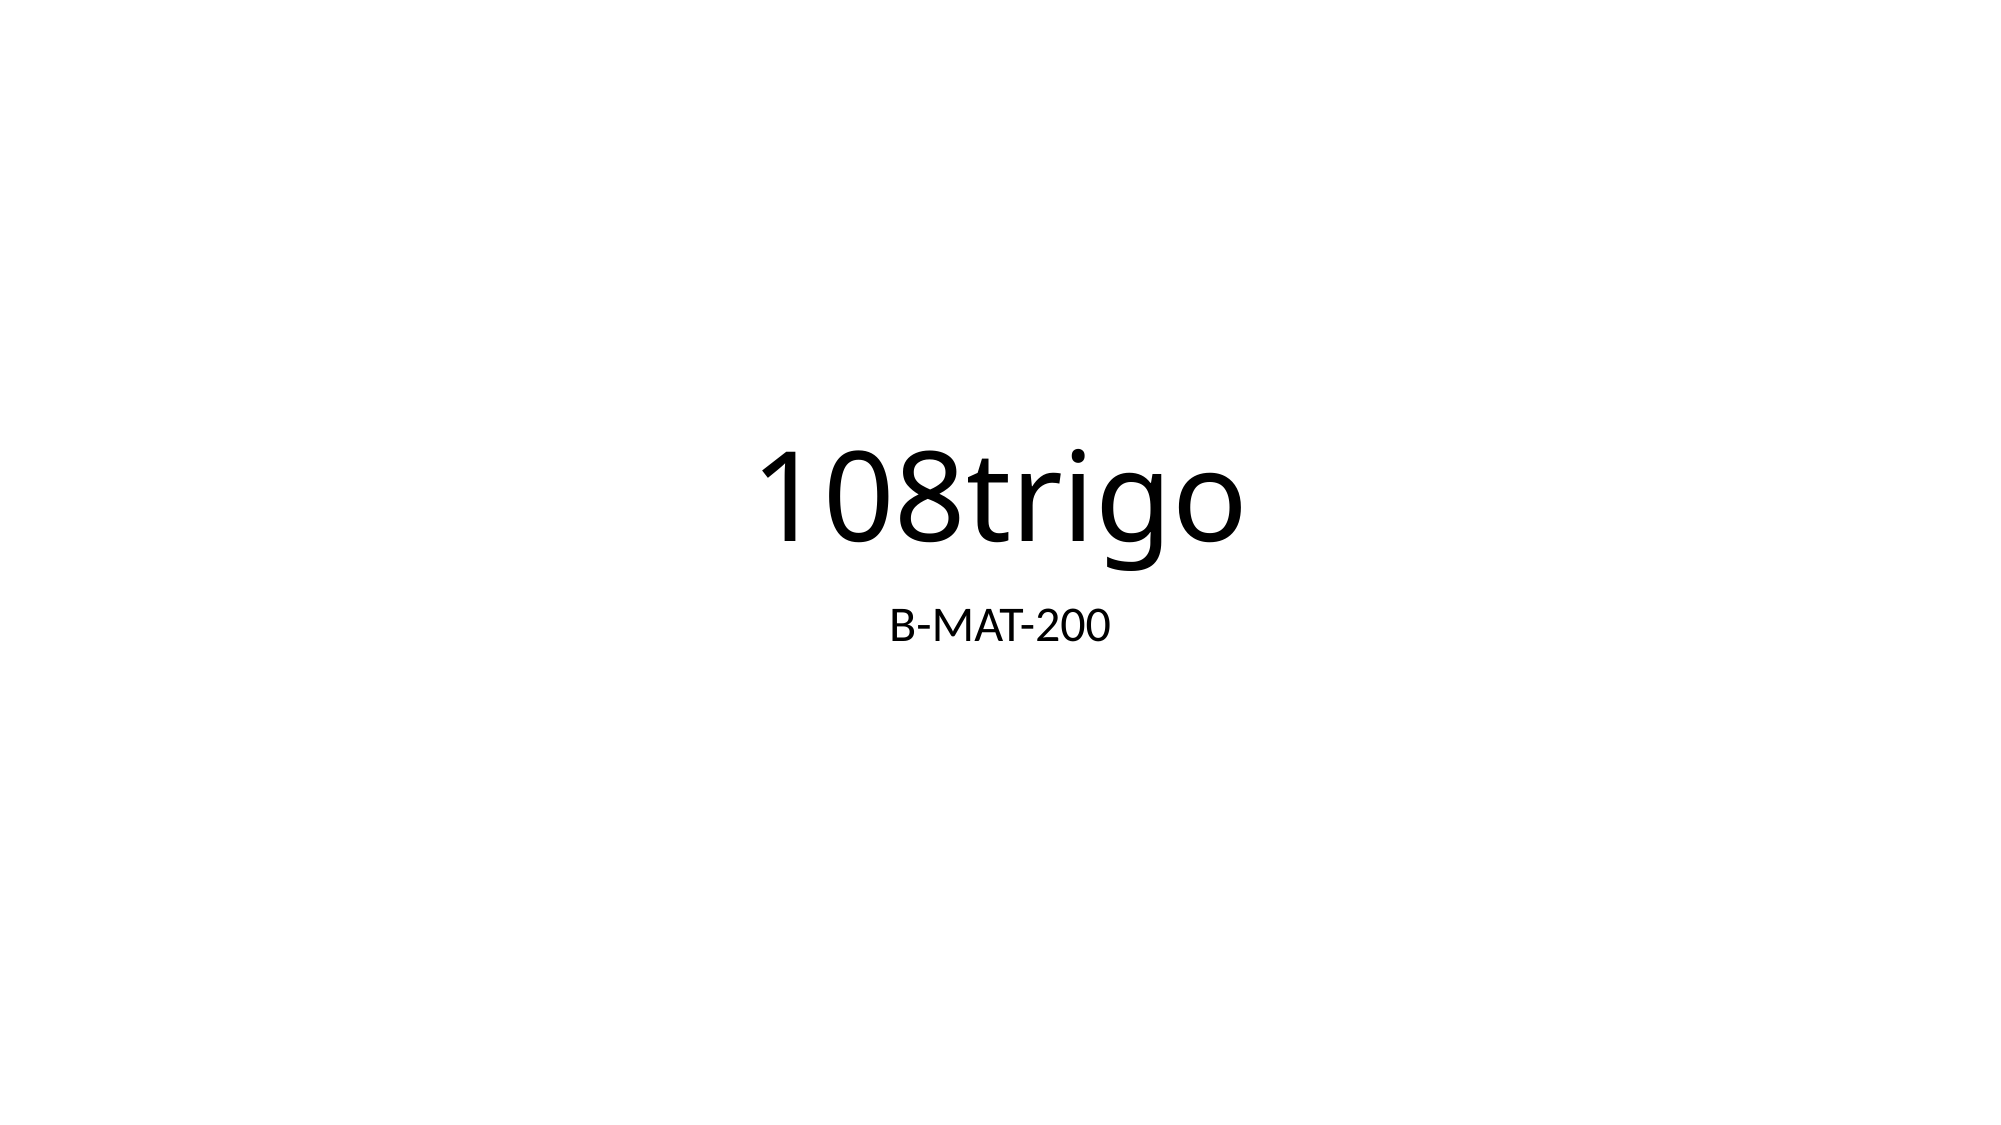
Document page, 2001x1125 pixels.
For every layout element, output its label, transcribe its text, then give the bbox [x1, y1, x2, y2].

title 108trigo [249, 184, 1750, 576]
subtitle B-MAT-200 [249, 590, 1750, 863]
